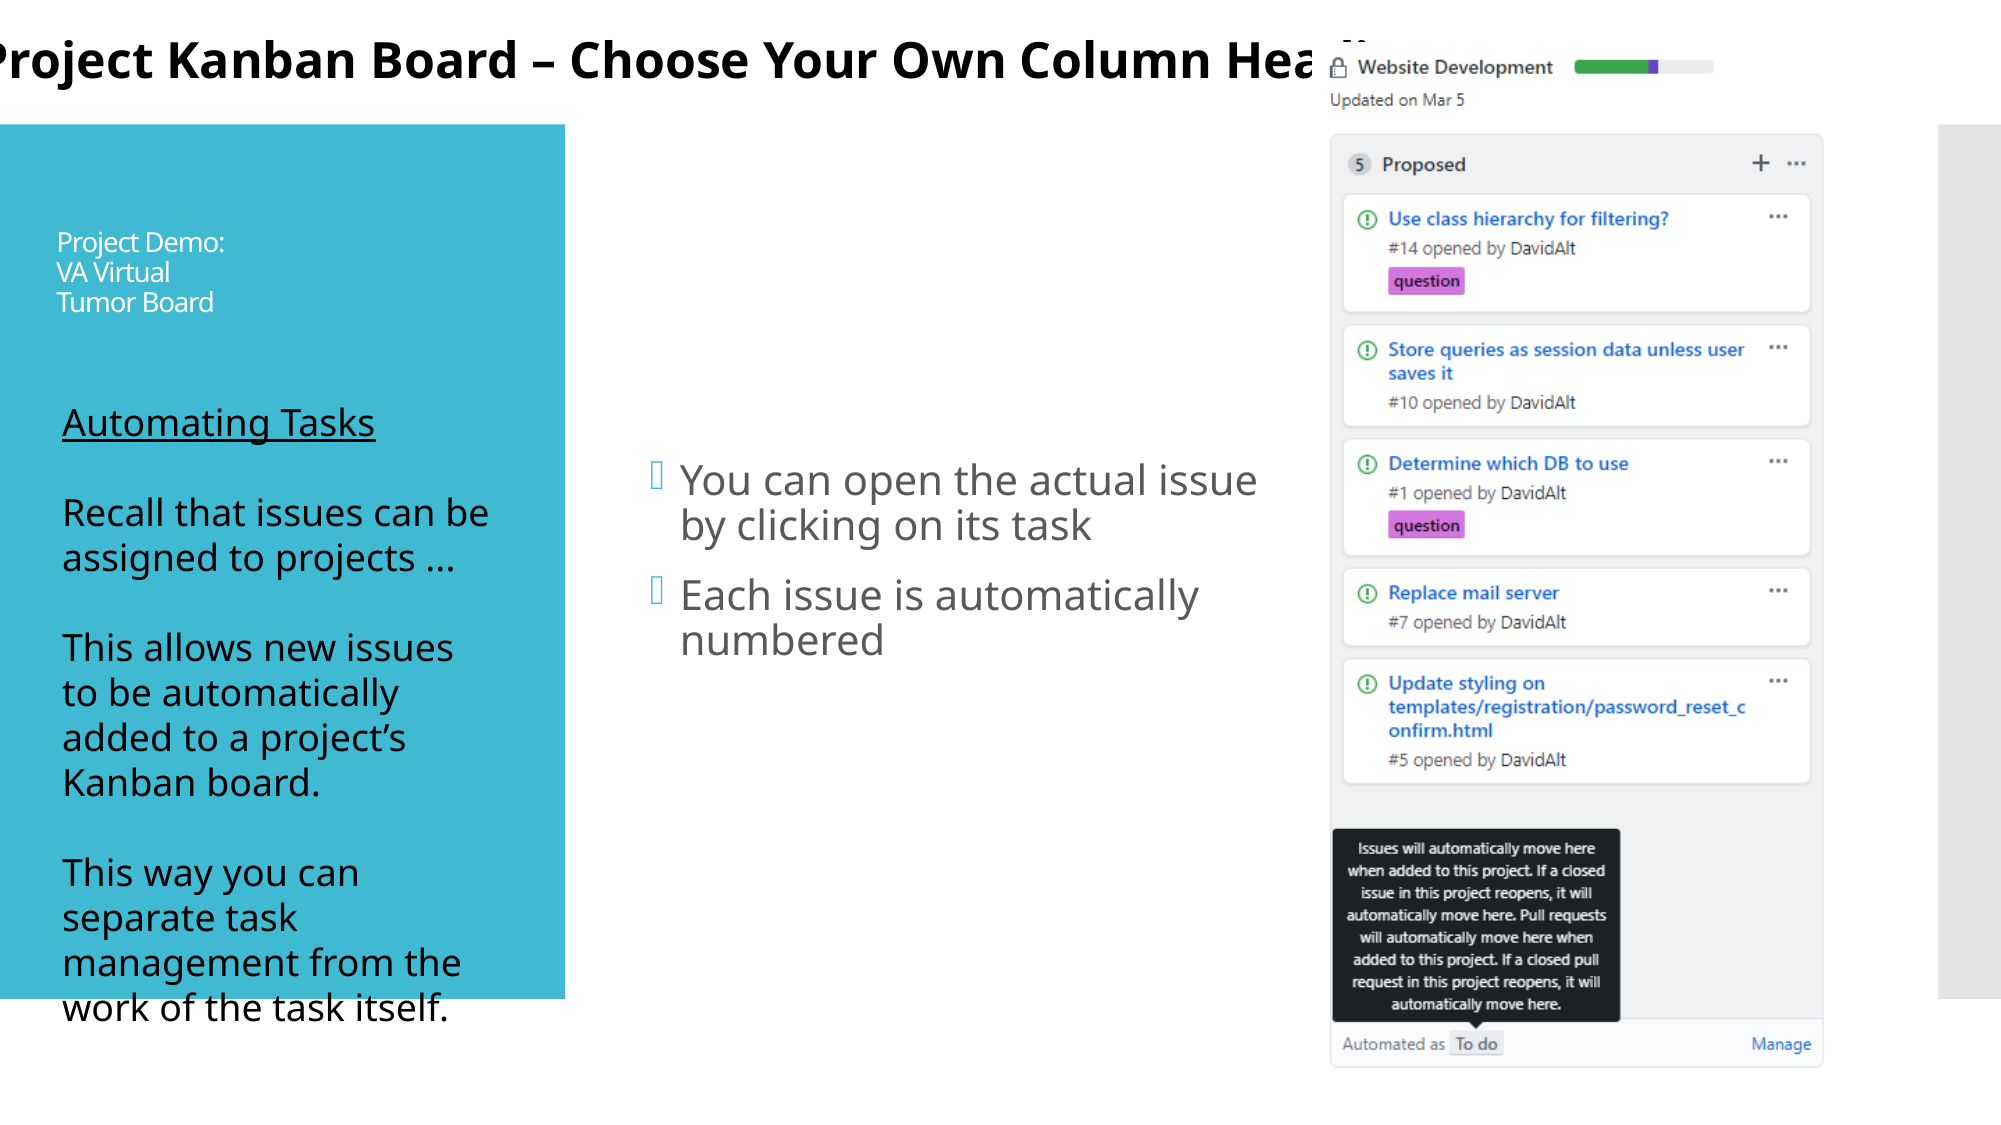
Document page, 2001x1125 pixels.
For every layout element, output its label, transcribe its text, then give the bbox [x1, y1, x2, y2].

picture [1311, 41, 1835, 1082]
title Project Demo: VA Virtual Tumor Board [41, 221, 525, 326]
text_box Project Kanban Board – Choose Your Own Column Headings! [0, 21, 1489, 96]
list You can open the actual issue by clicking on its task Each issue is automatically numbered [634, 141, 1311, 982]
text_box Automating Tasks Recall that issues can be assigned to projects ... This allows new issues to be automatically added to a project’s Kanban board. This way you can separate task management from the work of the task itself. [47, 391, 511, 1037]
